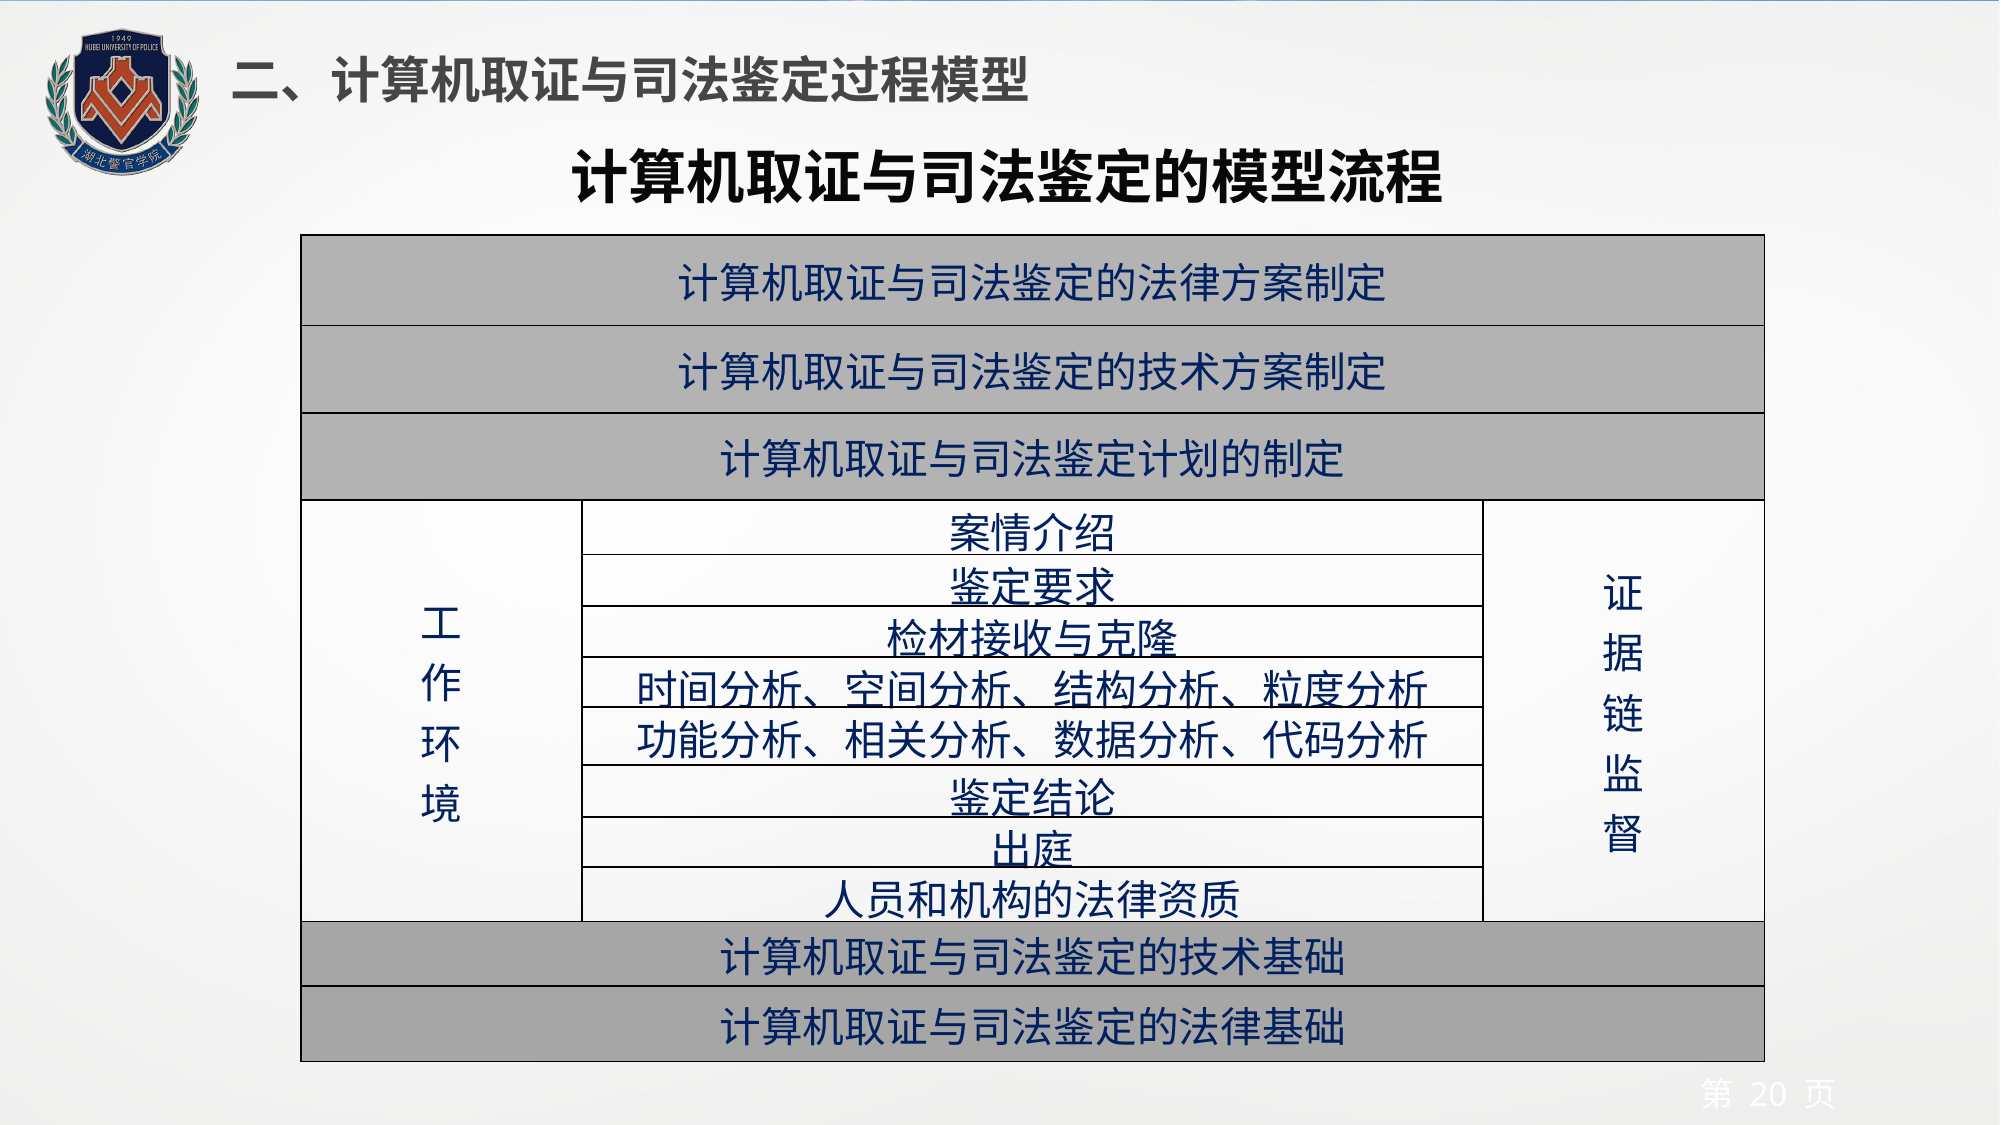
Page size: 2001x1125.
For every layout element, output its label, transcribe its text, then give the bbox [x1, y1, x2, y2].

table_cell 时间分析、空间分析、结构分析、粒度分析 [583, 658, 1482, 706]
table_cell 出庭 [583, 818, 1482, 866]
table_cell 证 据 链 监 督 [1484, 501, 1764, 921]
table_cell 人员和机构的法律资质 [583, 868, 1482, 921]
table_cell 功能分析、相关分析、数据分析、代码分析 [583, 708, 1482, 764]
table_cell 工 作 环 境 [302, 501, 581, 921]
picture [0, 0, 2000, 1125]
table_cell 计算机取证与司法鉴定的技术基础 [302, 922, 1764, 985]
table_cell 案情介绍 [583, 501, 1482, 554]
text_box 二、计算机取证与司法鉴定过程模型 [215, 40, 1222, 116]
text_box 计算机取证与司法鉴定的模型流程 [555, 132, 1550, 218]
table_cell 计算机取证与司法鉴定计划的制定 [302, 414, 1764, 499]
table_cell 检材接收与克隆 [583, 607, 1482, 656]
table_cell 鉴定结论 [583, 766, 1482, 816]
table_header 计算机取证与司法鉴定的法律方案制定 [302, 236, 1764, 325]
table_cell 计算机取证与司法鉴定的法律基础 [302, 987, 1764, 1061]
table_cell 鉴定要求 [583, 555, 1482, 605]
table_cell 计算机取证与司法鉴定的技术方案制定 [302, 326, 1764, 412]
